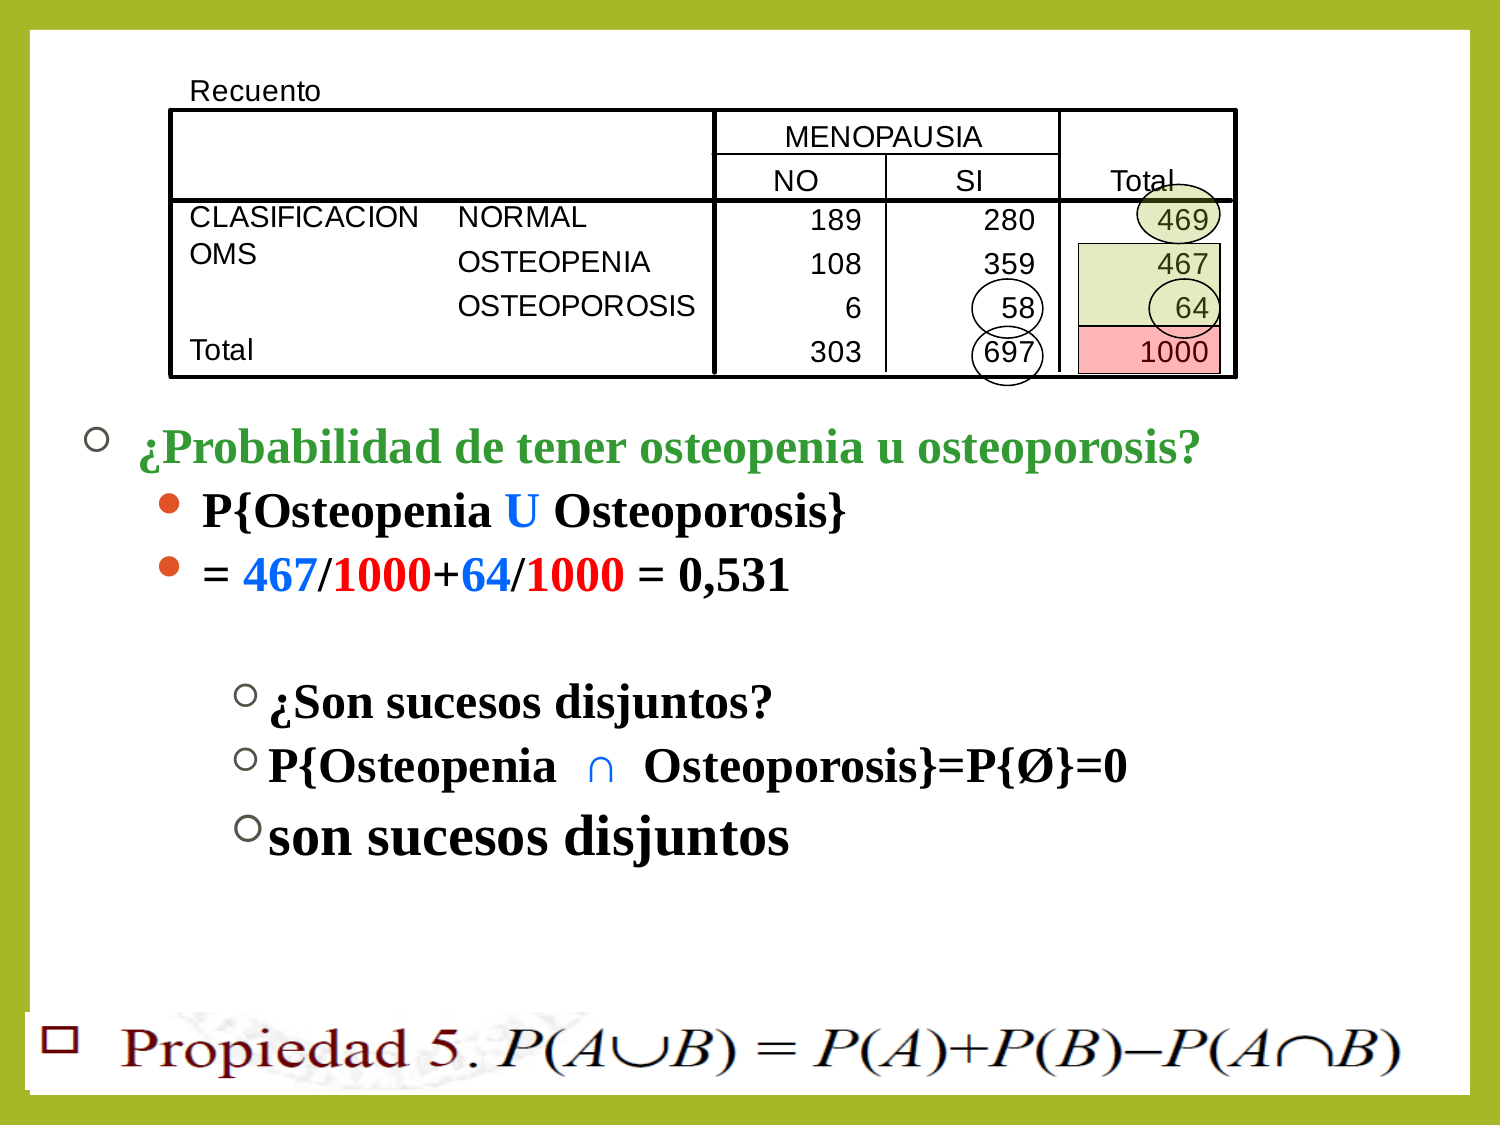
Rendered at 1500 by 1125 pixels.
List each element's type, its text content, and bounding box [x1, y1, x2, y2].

picture [24, 1012, 1426, 1091]
text_box ¿Probabilidad de tener osteopenia u osteoporosis? P{Osteopenia U Osteoporosis} = 467/1000+64/1000 = 0,531 ¿Son sucesos disjuntos? P{Osteopenia ∩ Osteoporosis}=P{Ø}=0 son sucesos disjuntos [64, 411, 1458, 928]
picture [147, 42, 1303, 413]
